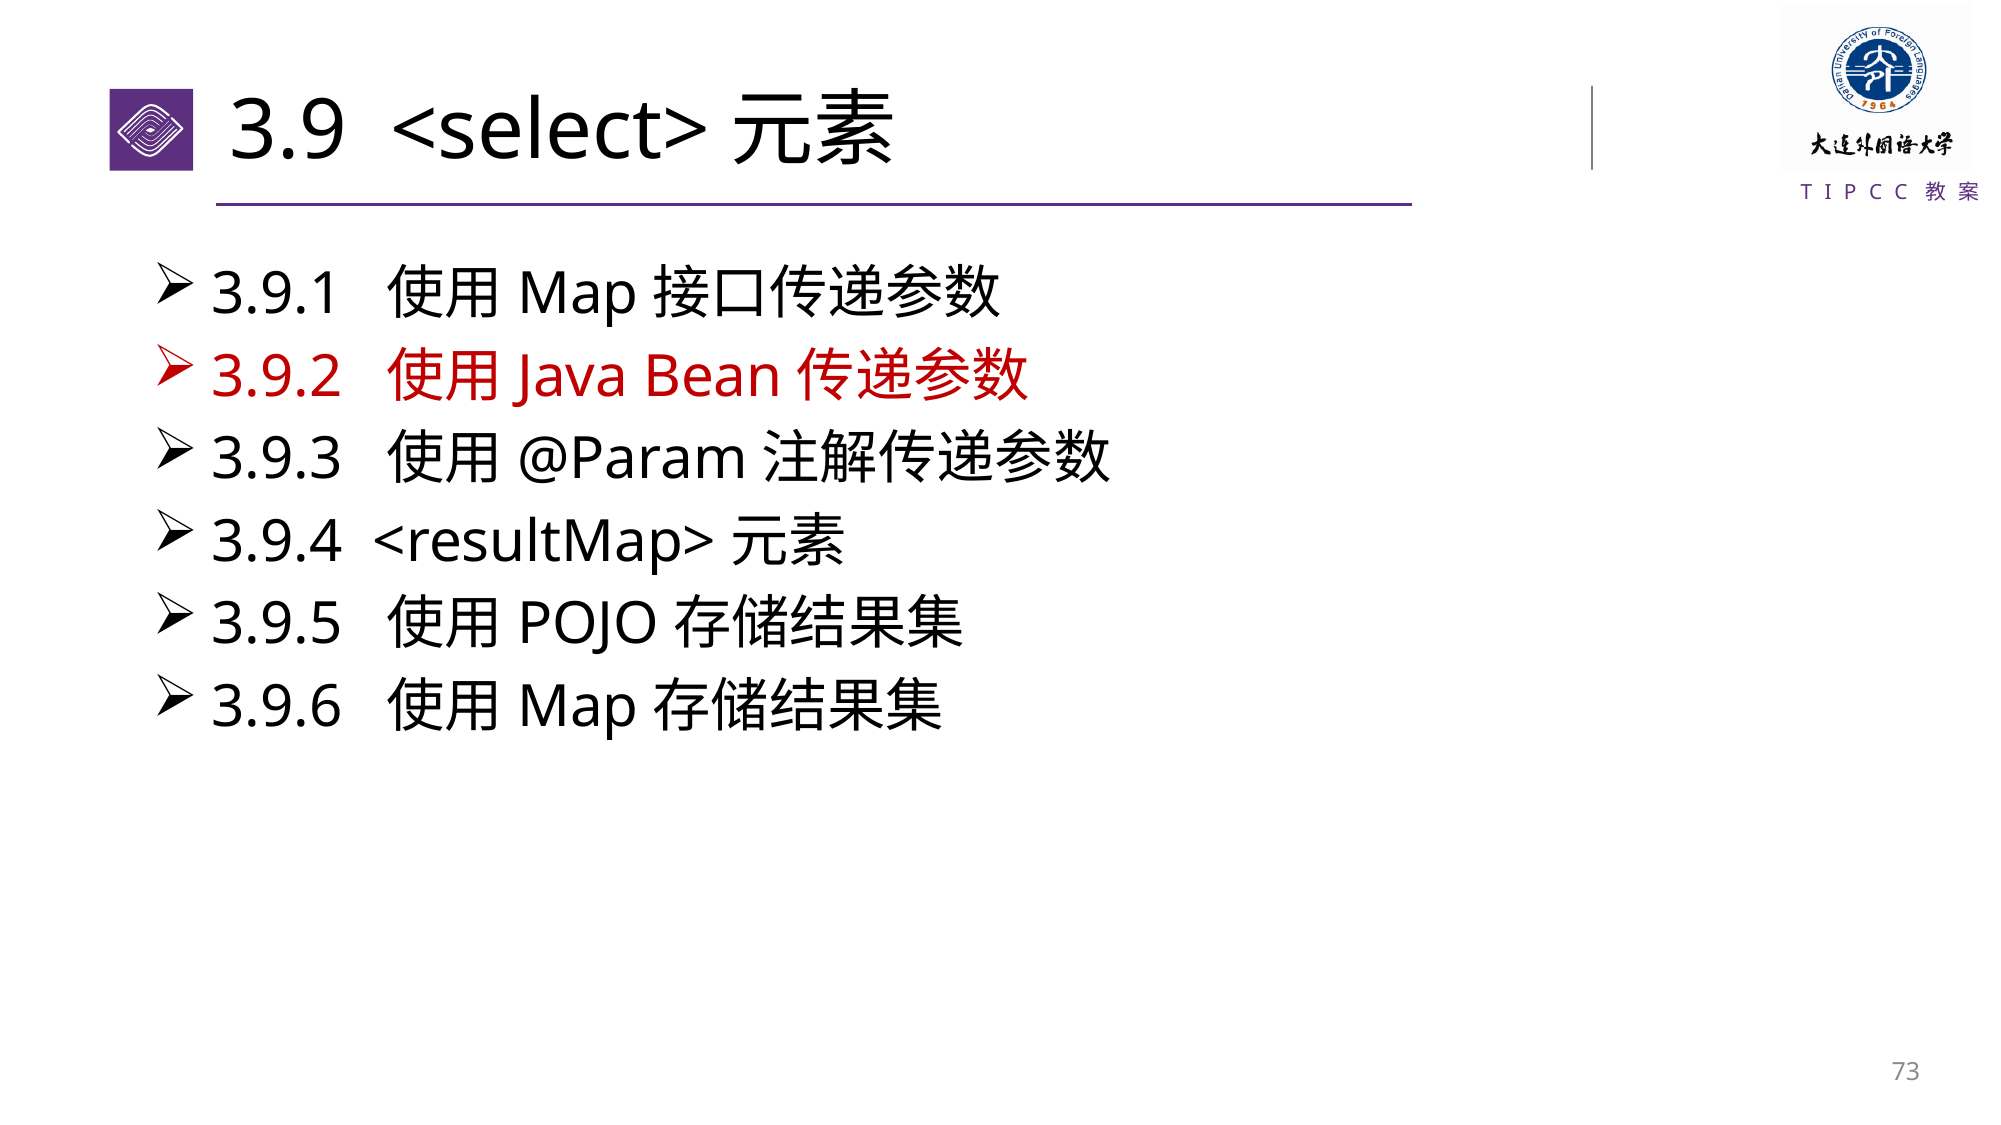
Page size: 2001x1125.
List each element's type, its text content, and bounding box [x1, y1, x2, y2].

title 3.9 <select>元素 [214, 59, 1564, 205]
picture [1782, 2, 1971, 172]
slide_number 72 [1485, 1042, 1936, 1103]
list 3.9.1 使用Map接口传递参数 3.9.2 使用Java Bean传递参数 3.9.3 使用@Param注解传递参数 3.9.4 <resultMap>元素 3.9.5 使用POJO存储结果集 3.9.6 使用Map存储结果集 [137, 247, 1863, 1001]
